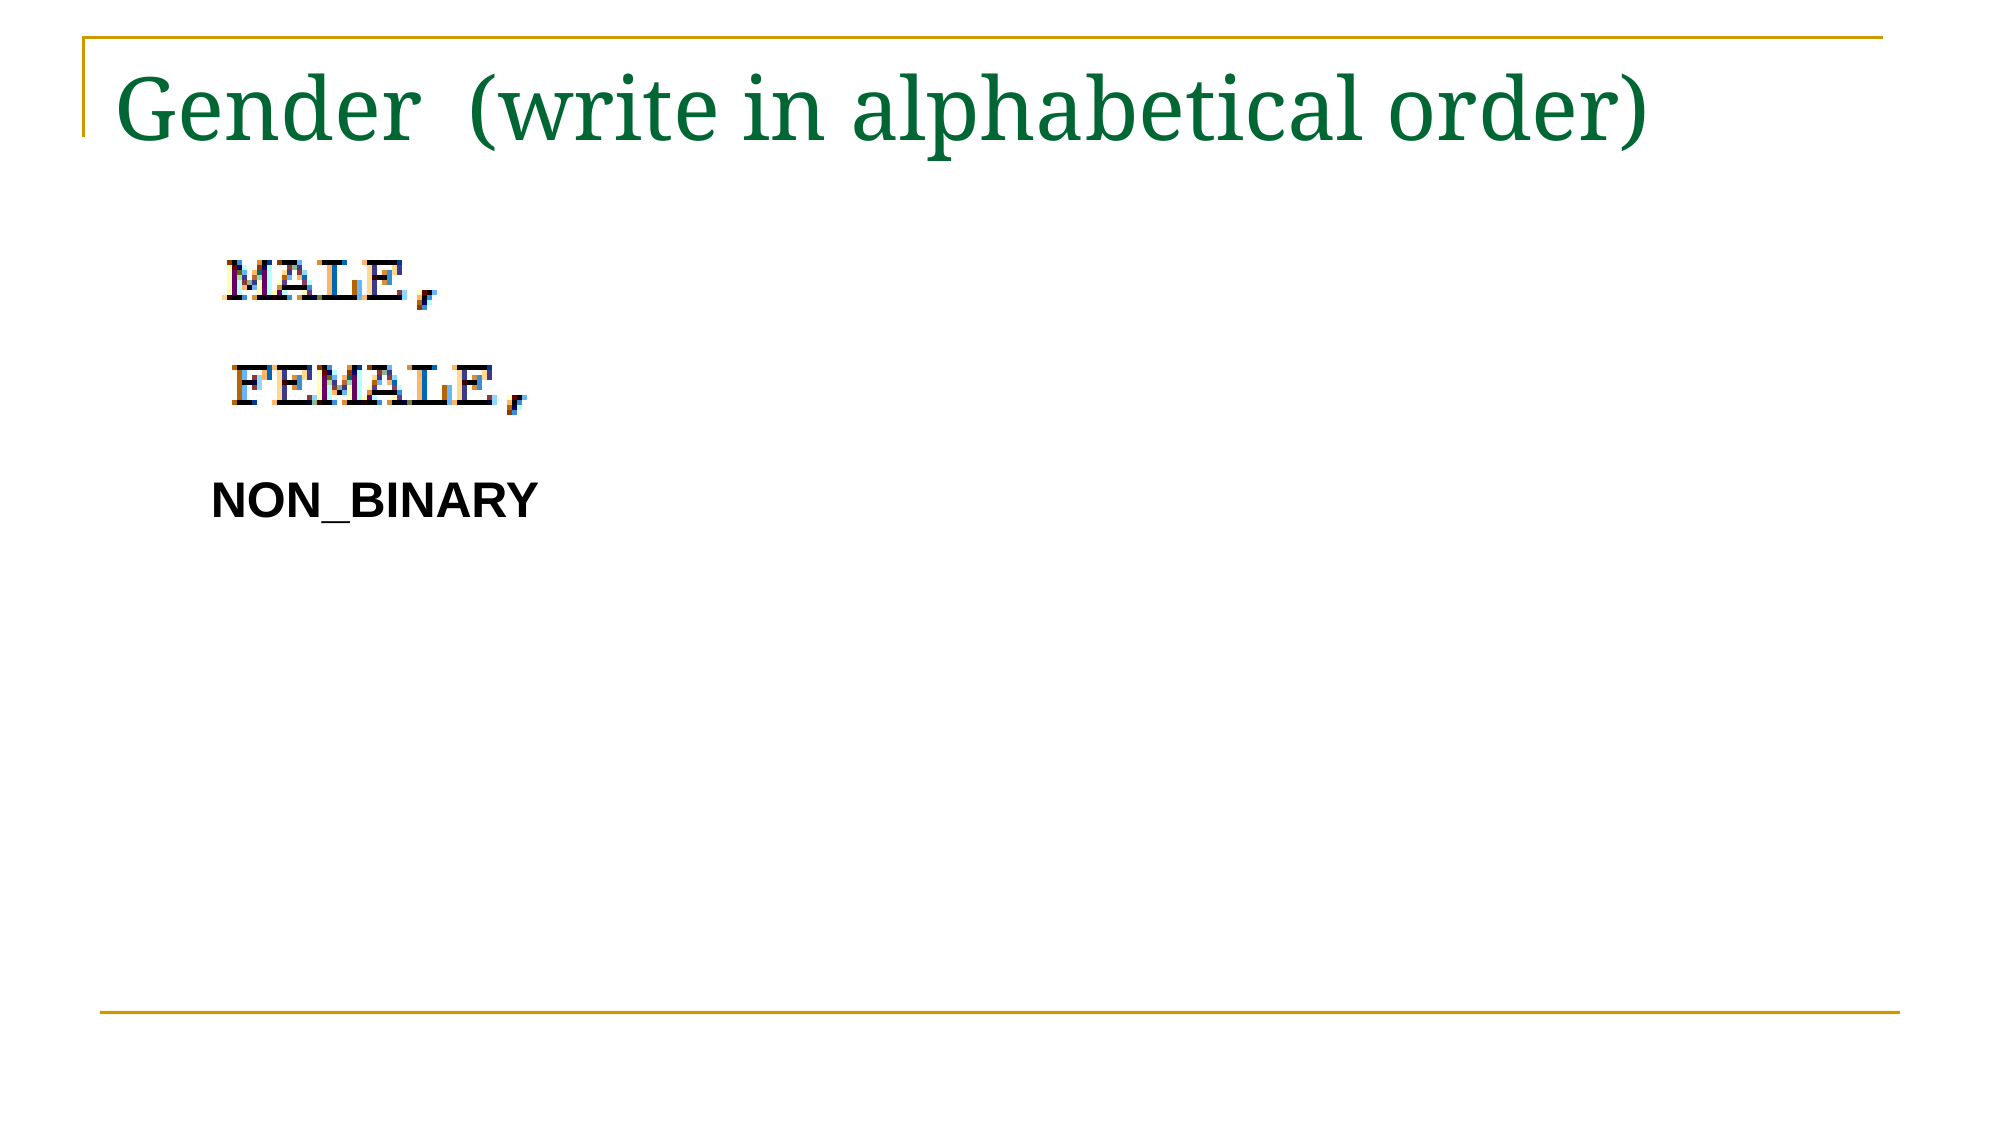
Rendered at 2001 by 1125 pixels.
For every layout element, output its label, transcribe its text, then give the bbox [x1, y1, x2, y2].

title Gender (write in alphabetical order) [99, 45, 1900, 233]
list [172, 195, 1032, 596]
